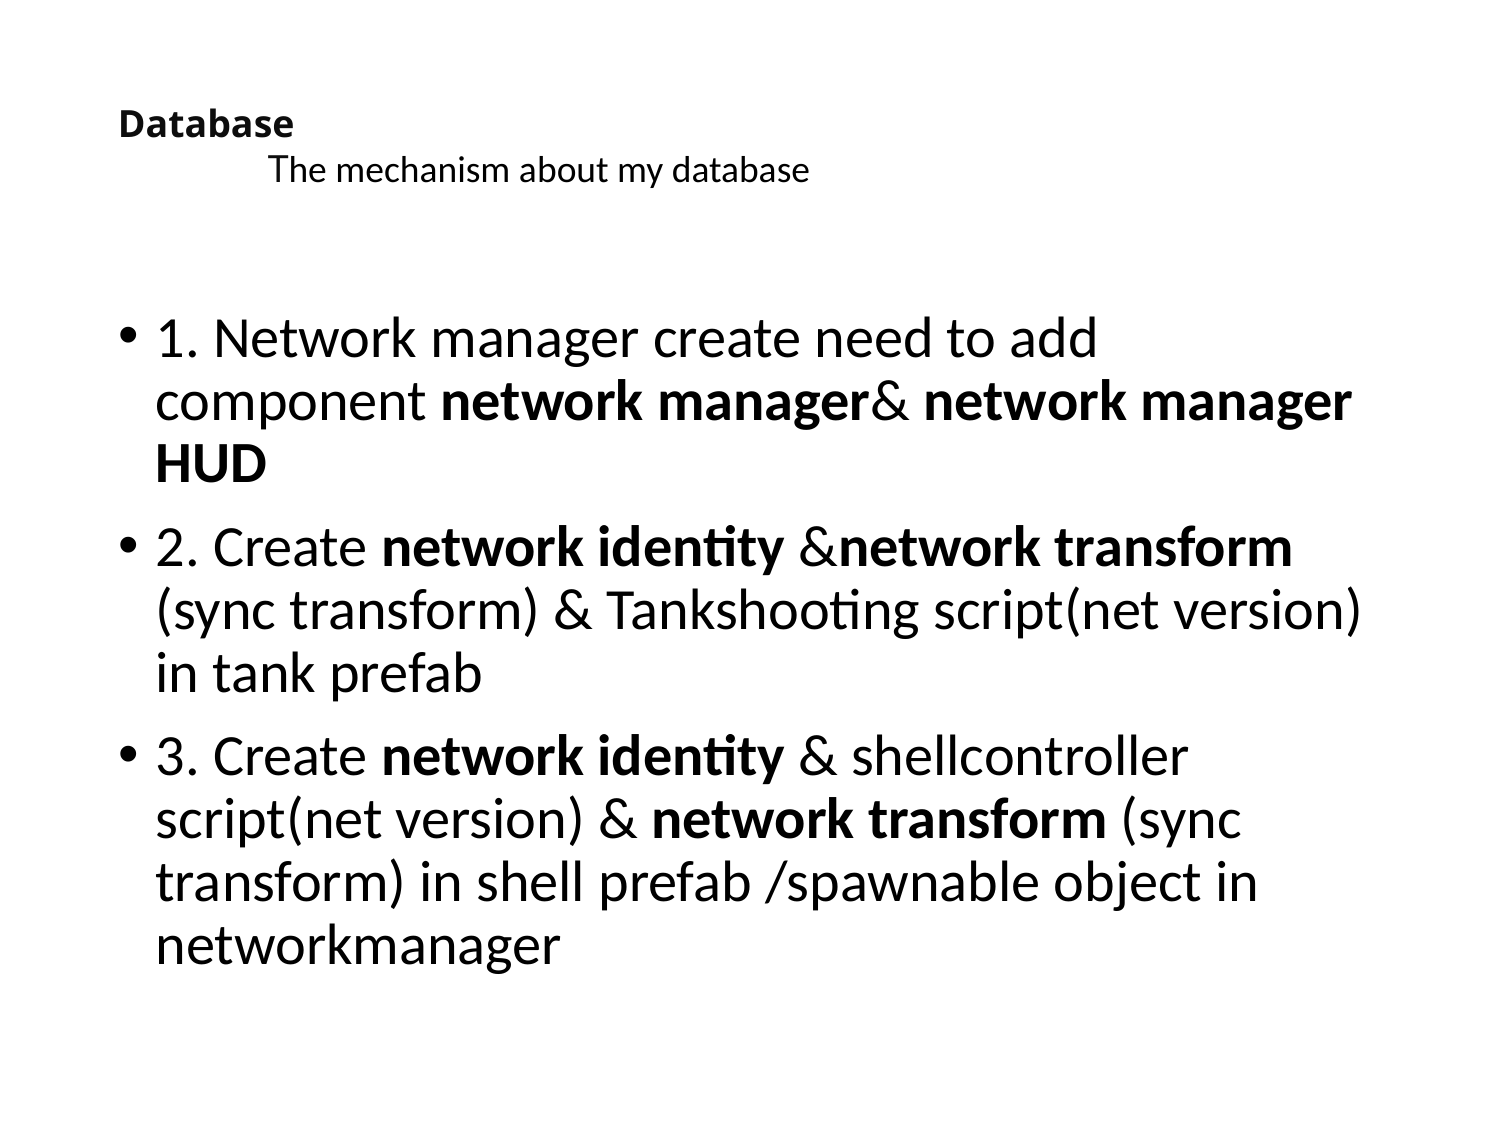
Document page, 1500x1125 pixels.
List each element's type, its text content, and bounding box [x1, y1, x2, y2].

text_box Database The mechanism about my database [103, 92, 853, 243]
list 1. Network manager create need to add component network manager& network manager HUD 2. Create network identity &network transform (sync transform) & Tankshooting script(net version) in tank prefab 3. Create network identity & shellcontroller script(net version) & network transform (sync transform) in shell prefab /spawnable object in networkmanager [103, 299, 1397, 1014]
